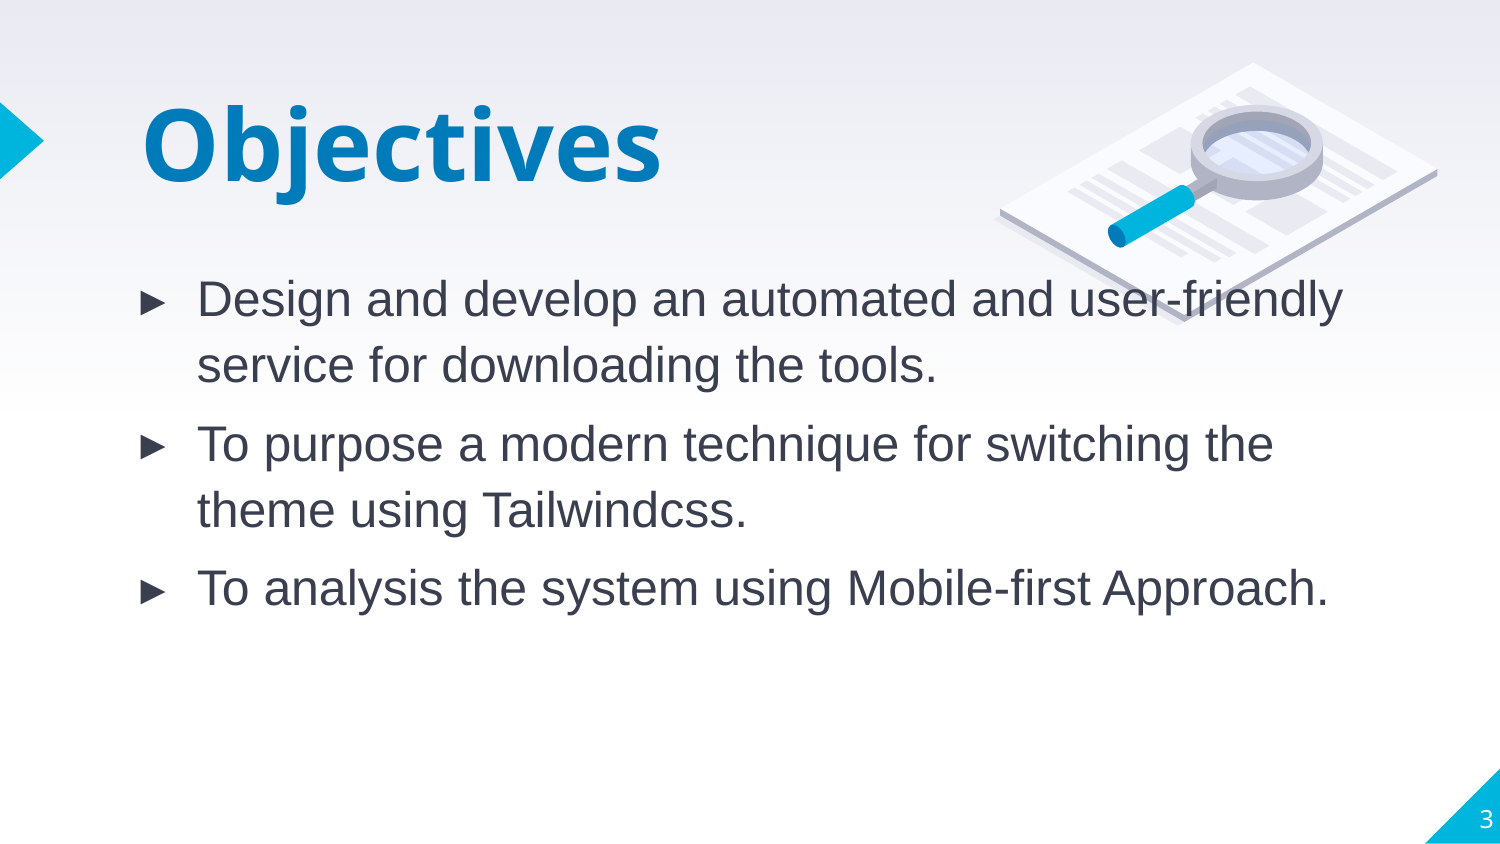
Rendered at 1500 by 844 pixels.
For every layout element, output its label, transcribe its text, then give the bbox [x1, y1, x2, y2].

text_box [993, 62, 1438, 326]
title Objectives [140, 104, 988, 260]
slide_number 3 [1418, 760, 1494, 838]
list Design and develop an automated and user-friendly service for downloading the tools. To purpose a modern technique for switching the theme using Tailwindcss. To analysis the system using Mobile-first Approach. [140, 260, 1394, 568]
